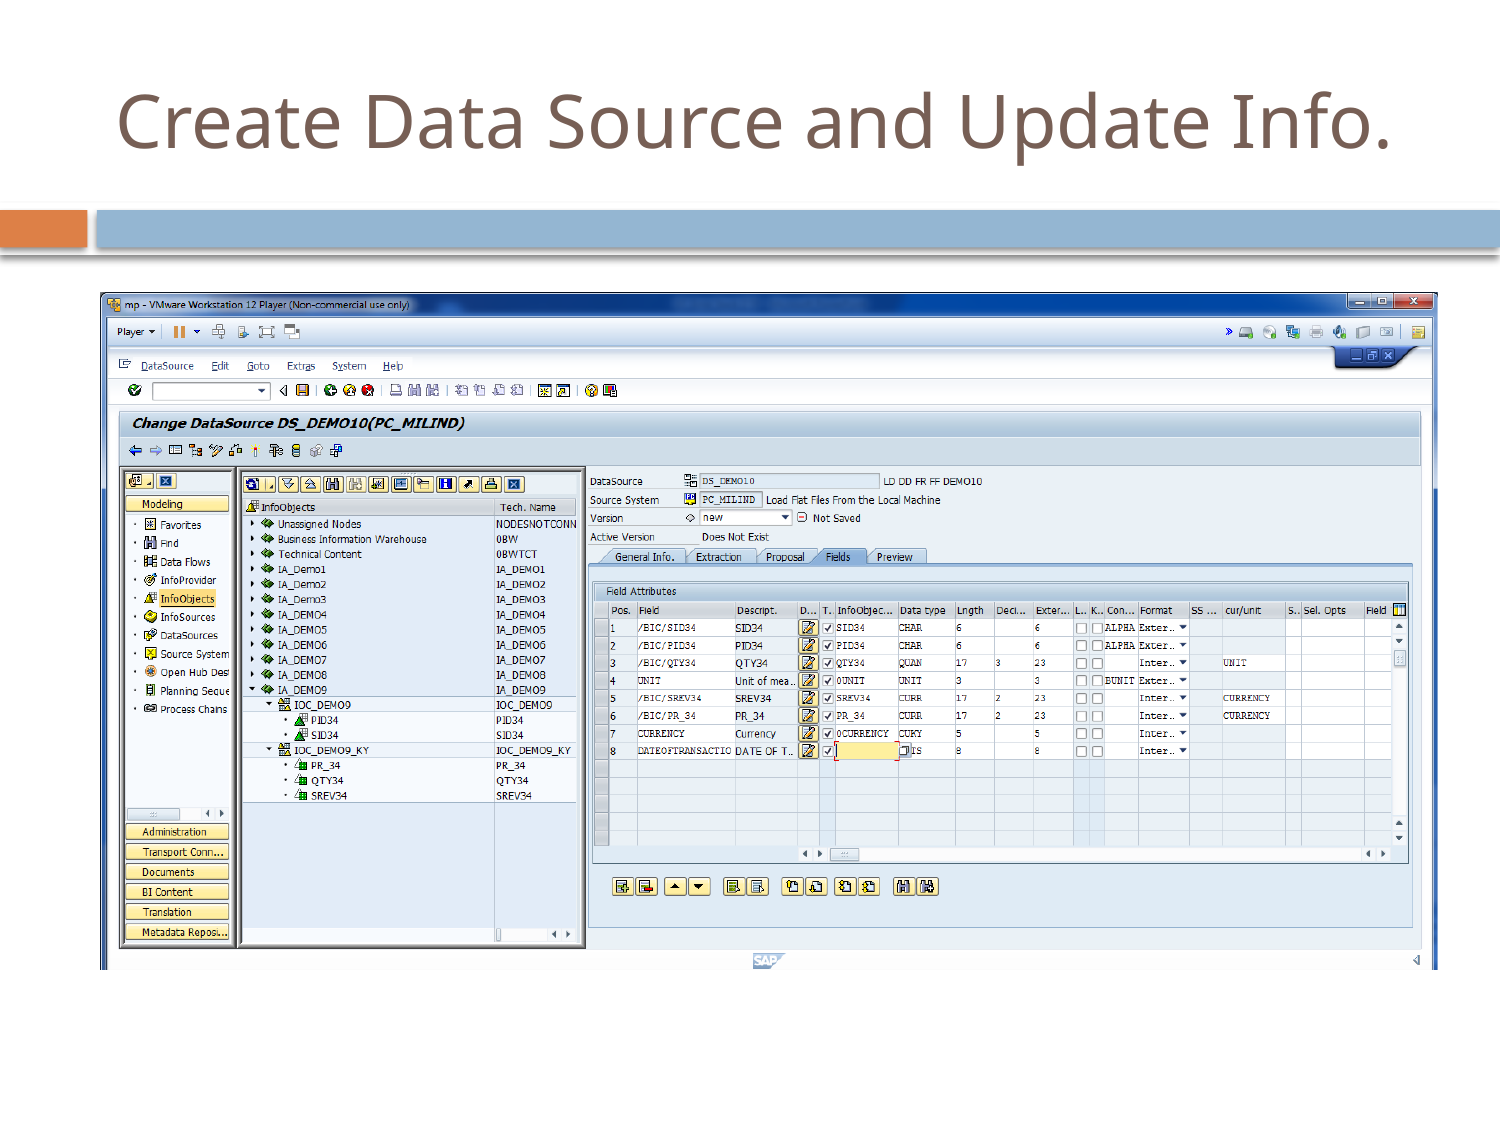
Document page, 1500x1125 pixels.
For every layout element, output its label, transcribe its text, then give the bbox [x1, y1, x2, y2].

title Create Data Source and Update Info. [100, 37, 1438, 200]
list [100, 292, 1439, 970]
